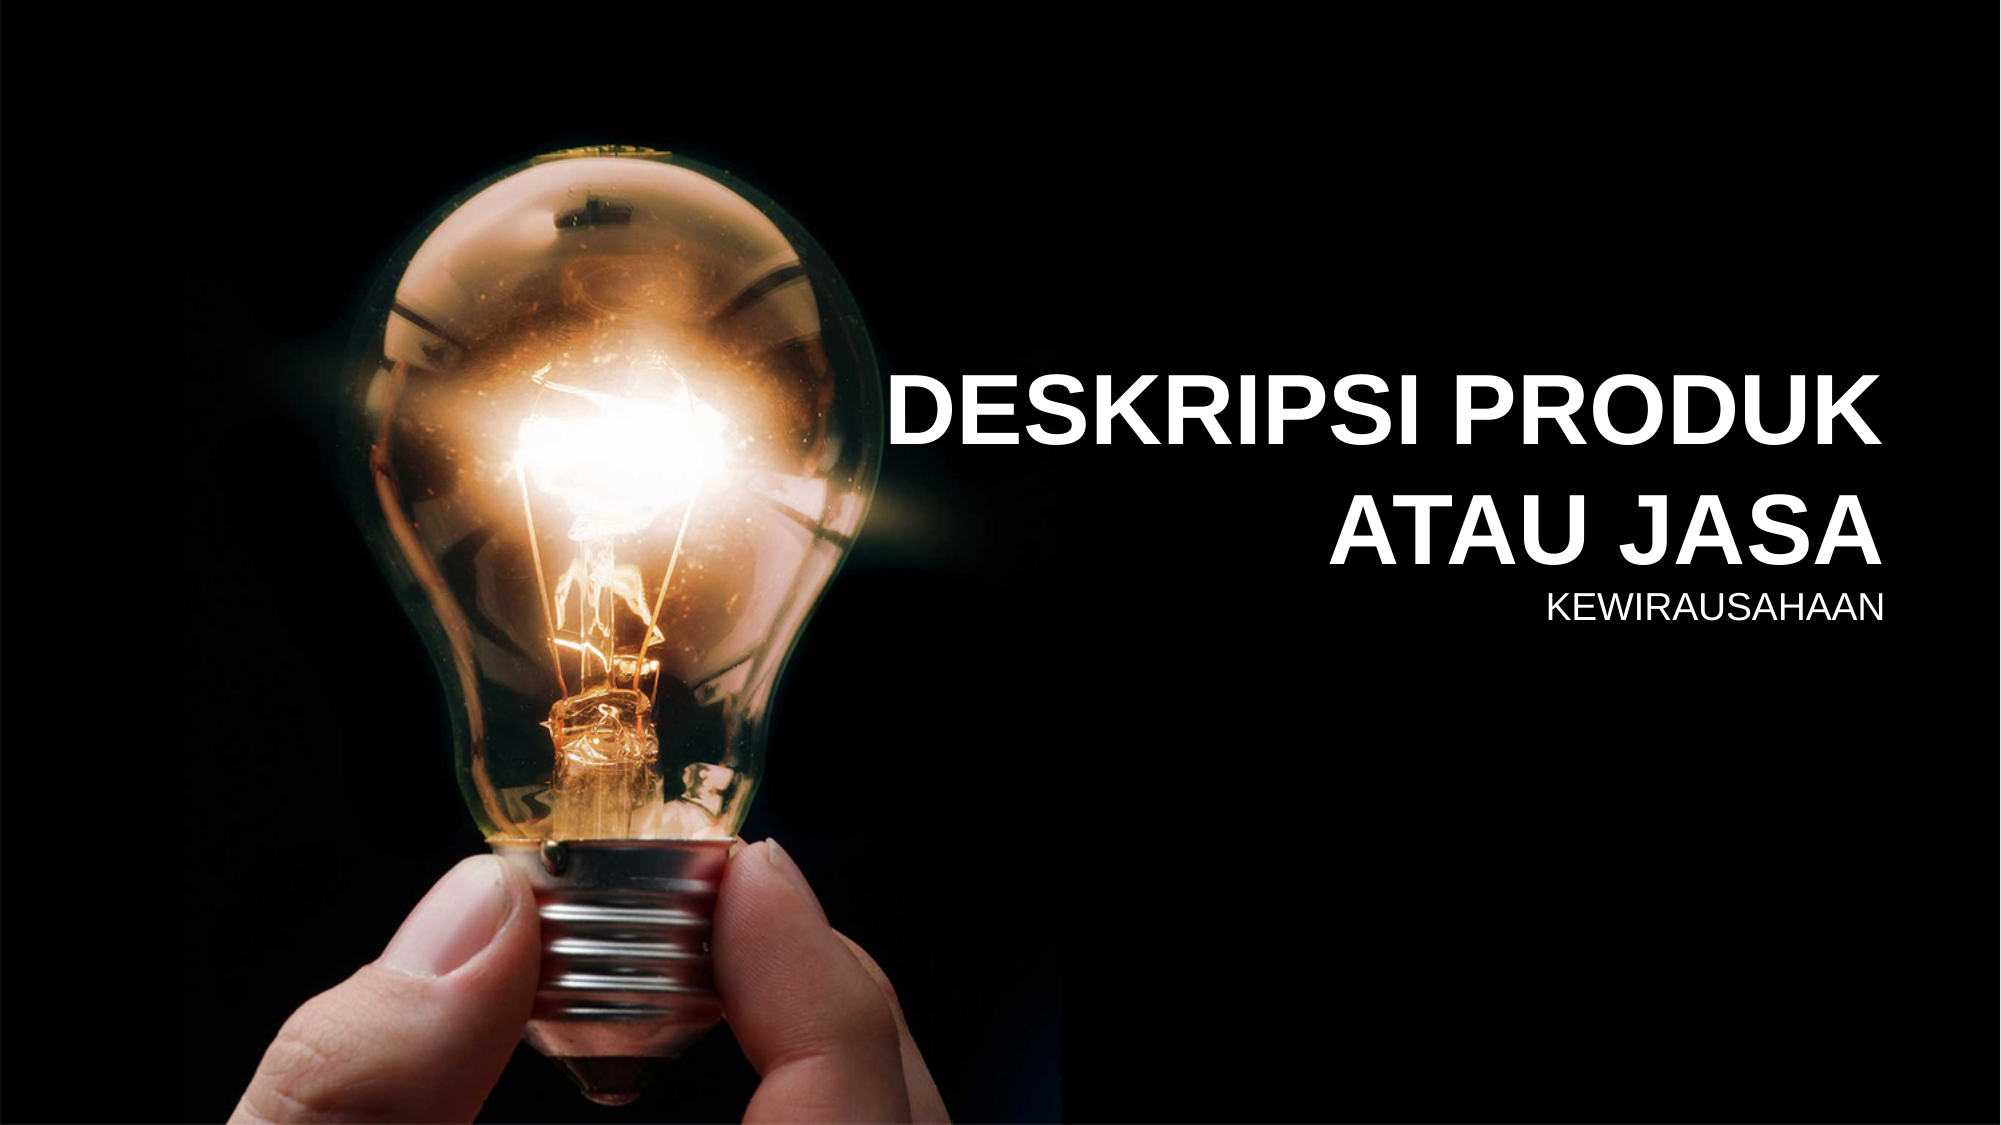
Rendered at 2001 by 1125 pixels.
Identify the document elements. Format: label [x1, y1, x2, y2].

picture [0, 0, 2001, 1125]
text_box [851, 335, 1900, 637]
